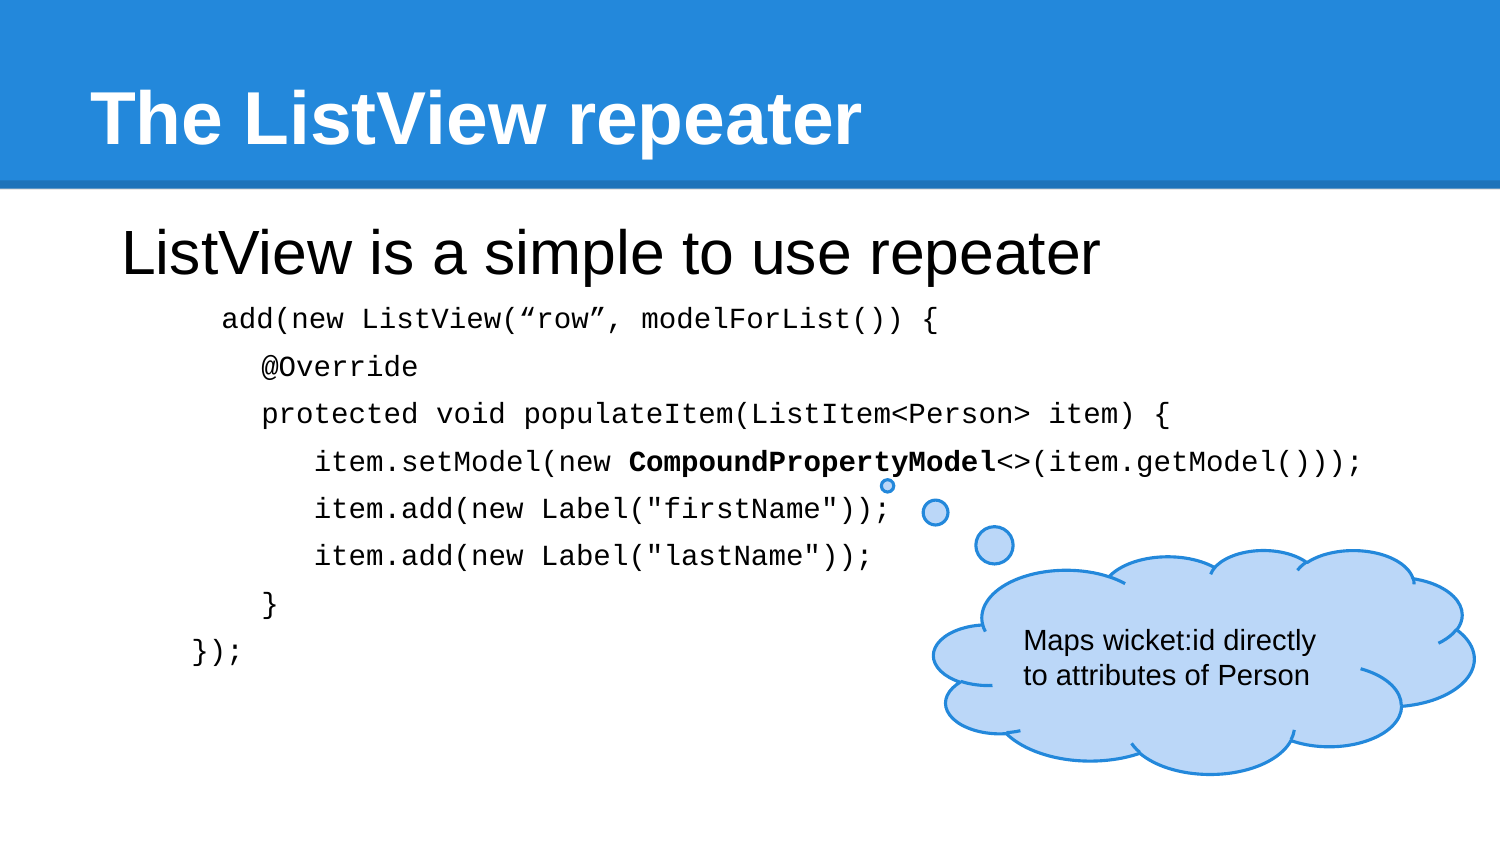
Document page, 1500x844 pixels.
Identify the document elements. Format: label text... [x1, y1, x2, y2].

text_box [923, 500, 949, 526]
text_box Maps wicket:id directly to attributes of Person [975, 526, 1014, 564]
title The ListView repeater [75, 33, 1425, 175]
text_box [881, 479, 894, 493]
text_box Maps wicket:id directly to attributes of Person [933, 550, 1475, 775]
list ListView is a simple to use repeater add(new ListView(“row”, modelForList()) { @Override protected void populateItem(ListItem<Person> item) { item.setModel(new CompoundPropertyModel<>(item.getModel())); item.add(new Label("firstName")); item.add(new Label("lastName")); } }); [75, 196, 1425, 808]
